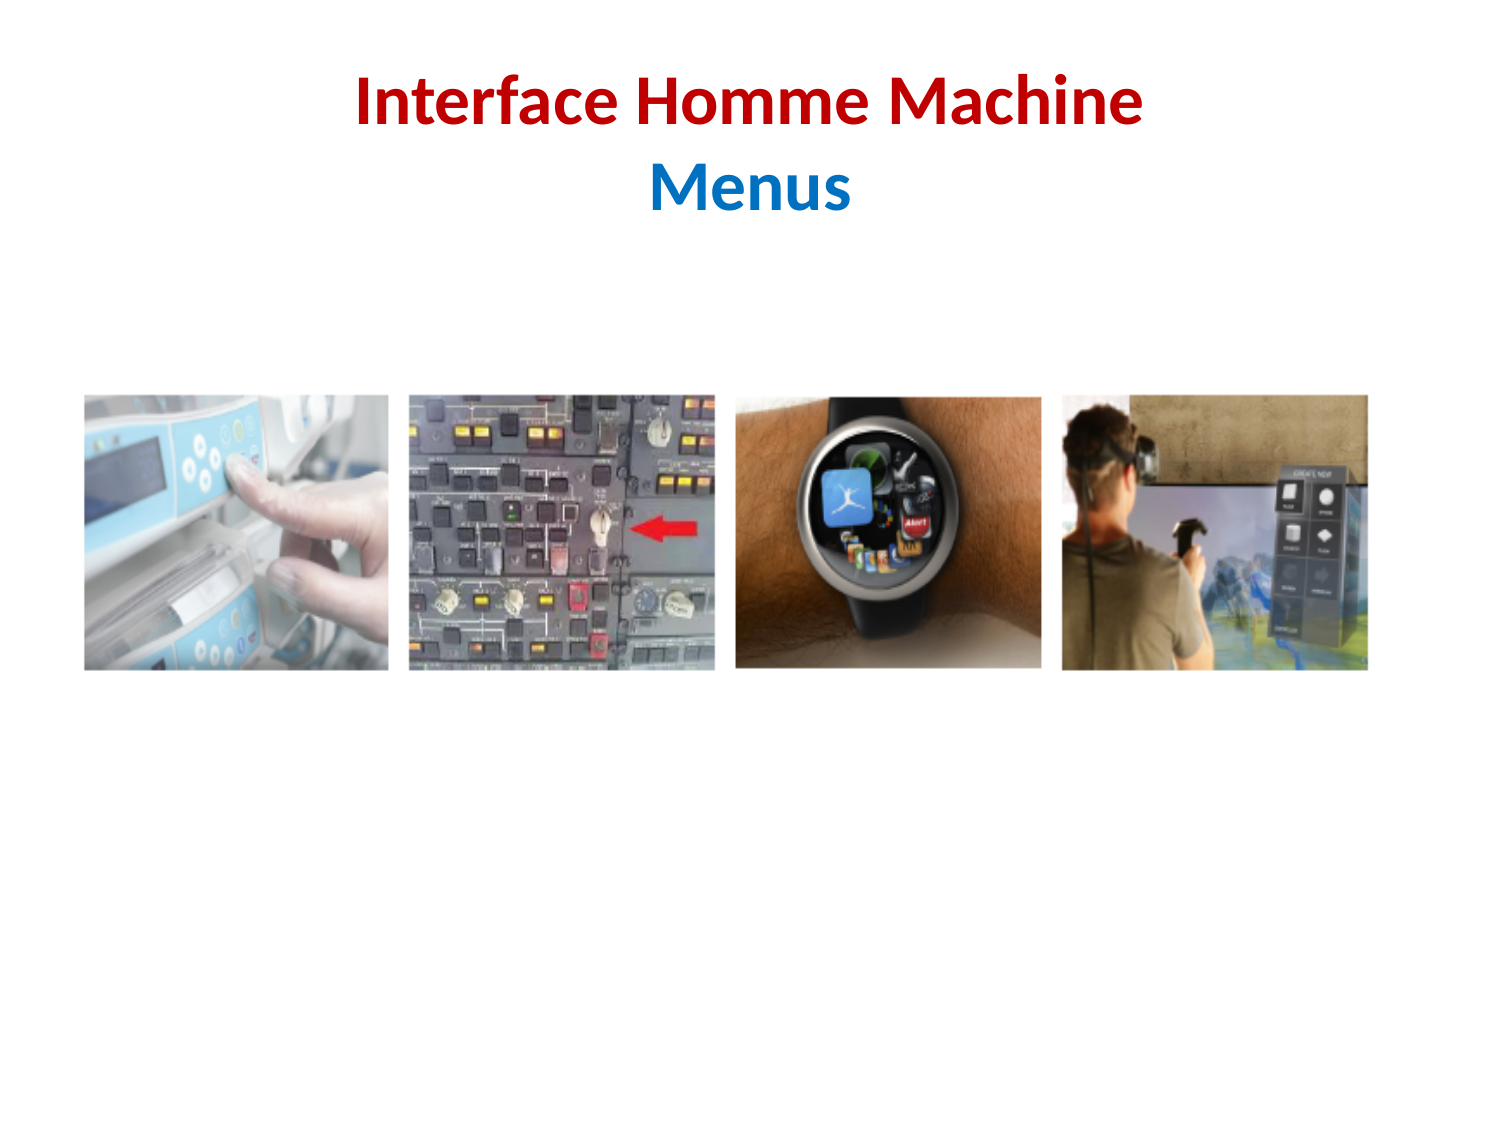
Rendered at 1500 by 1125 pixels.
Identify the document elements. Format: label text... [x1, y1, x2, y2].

picture [0, 385, 1426, 693]
title Interface Homme Machine Menus [75, 45, 1425, 233]
